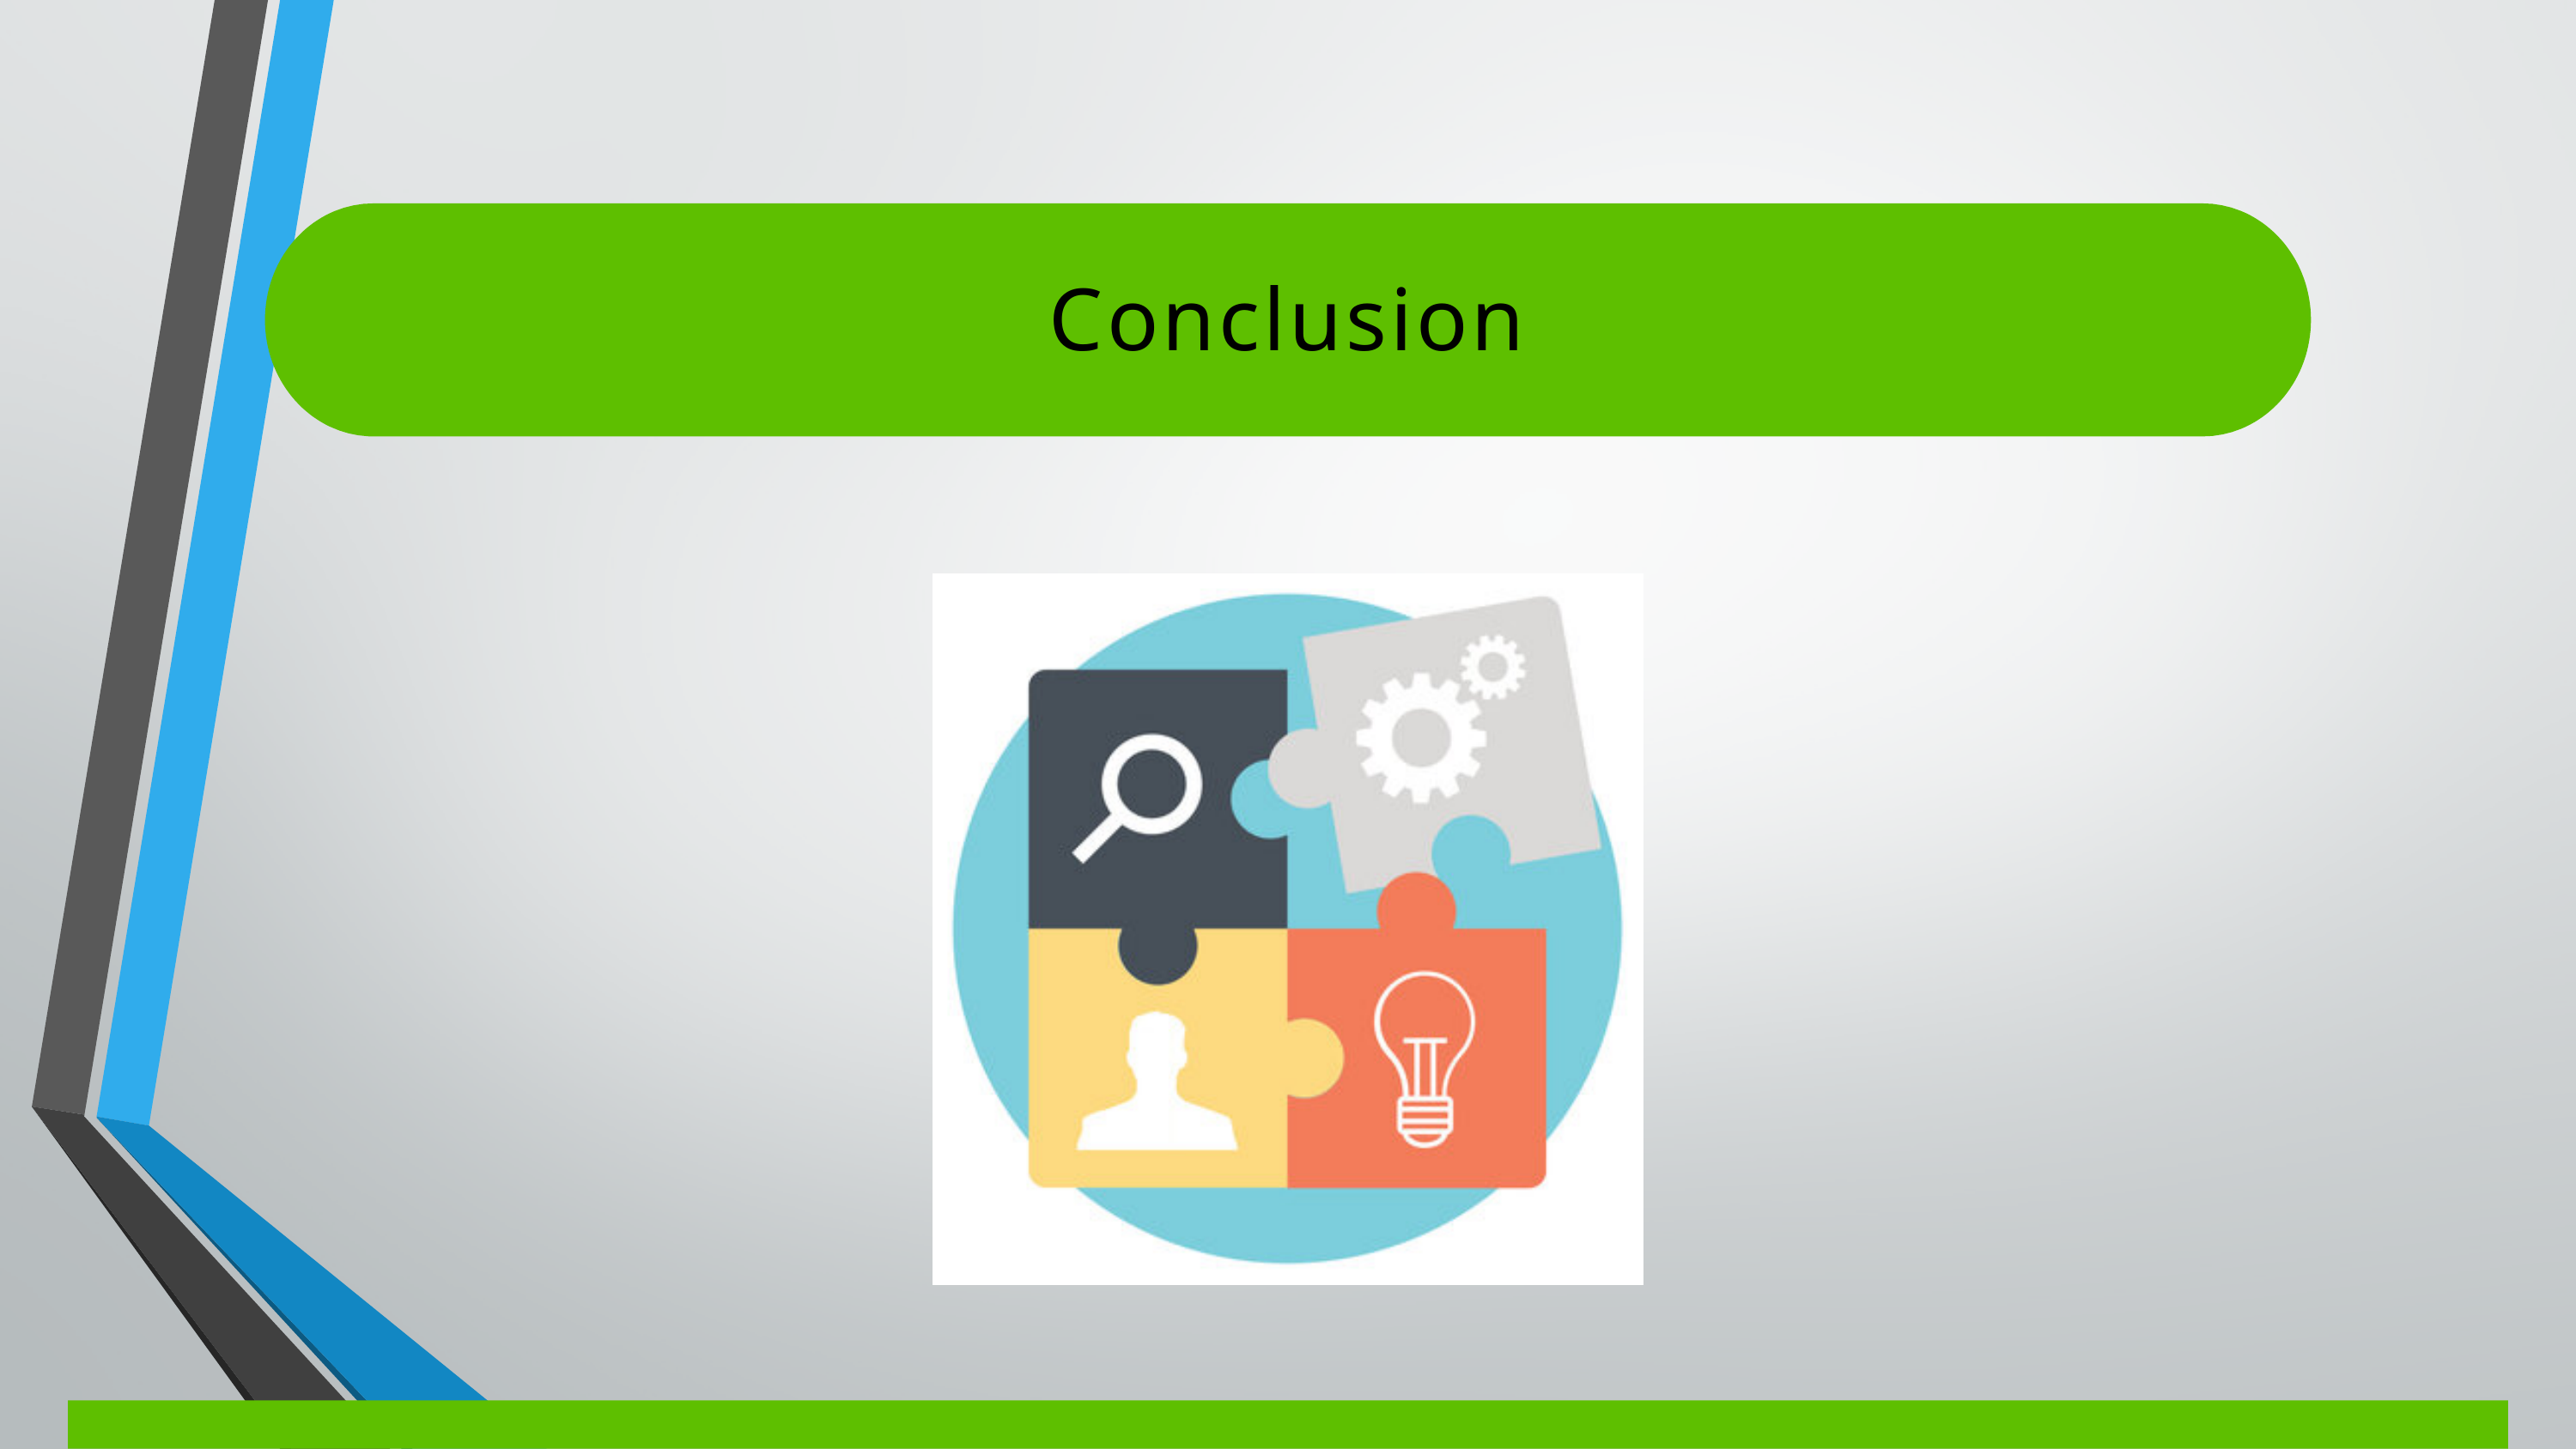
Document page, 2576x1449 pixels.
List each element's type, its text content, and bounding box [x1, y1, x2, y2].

text_box [1582, 203, 2312, 437]
picture [932, 573, 1643, 1285]
text_box [264, 203, 994, 437]
title Conclusion [994, 193, 1582, 438]
text_box [68, 1400, 2508, 1449]
